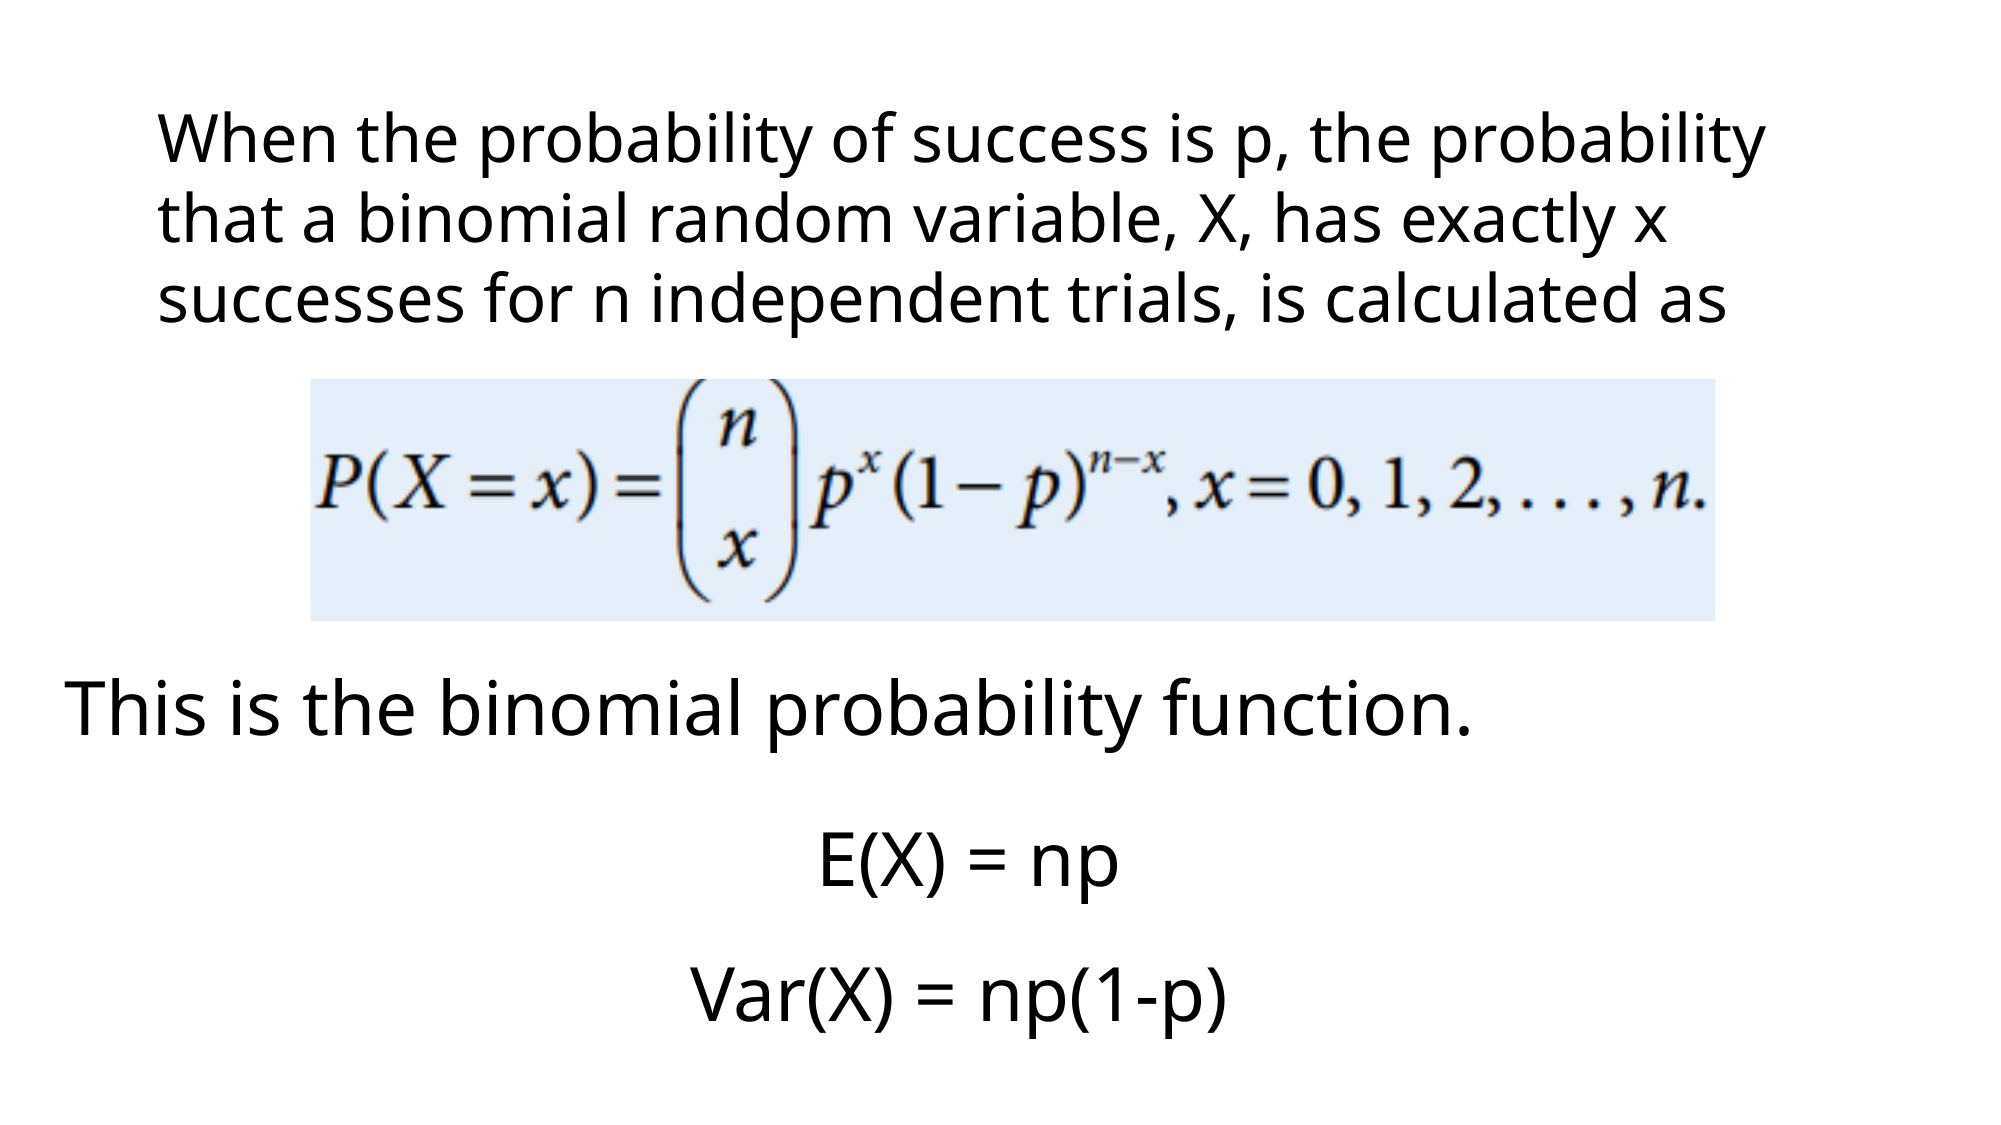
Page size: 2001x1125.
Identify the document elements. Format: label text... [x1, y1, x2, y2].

picture [310, 378, 1716, 621]
text_box This is the binomial probability function. [50, 652, 1491, 758]
text_box E(X) = np Var(X) = np(1-p) [332, 758, 1606, 1044]
text_box When the probability of success is p, the probability that a binomial random variable, X, has exactly x successes for n independent trials, is calculated as [142, 88, 1884, 344]
